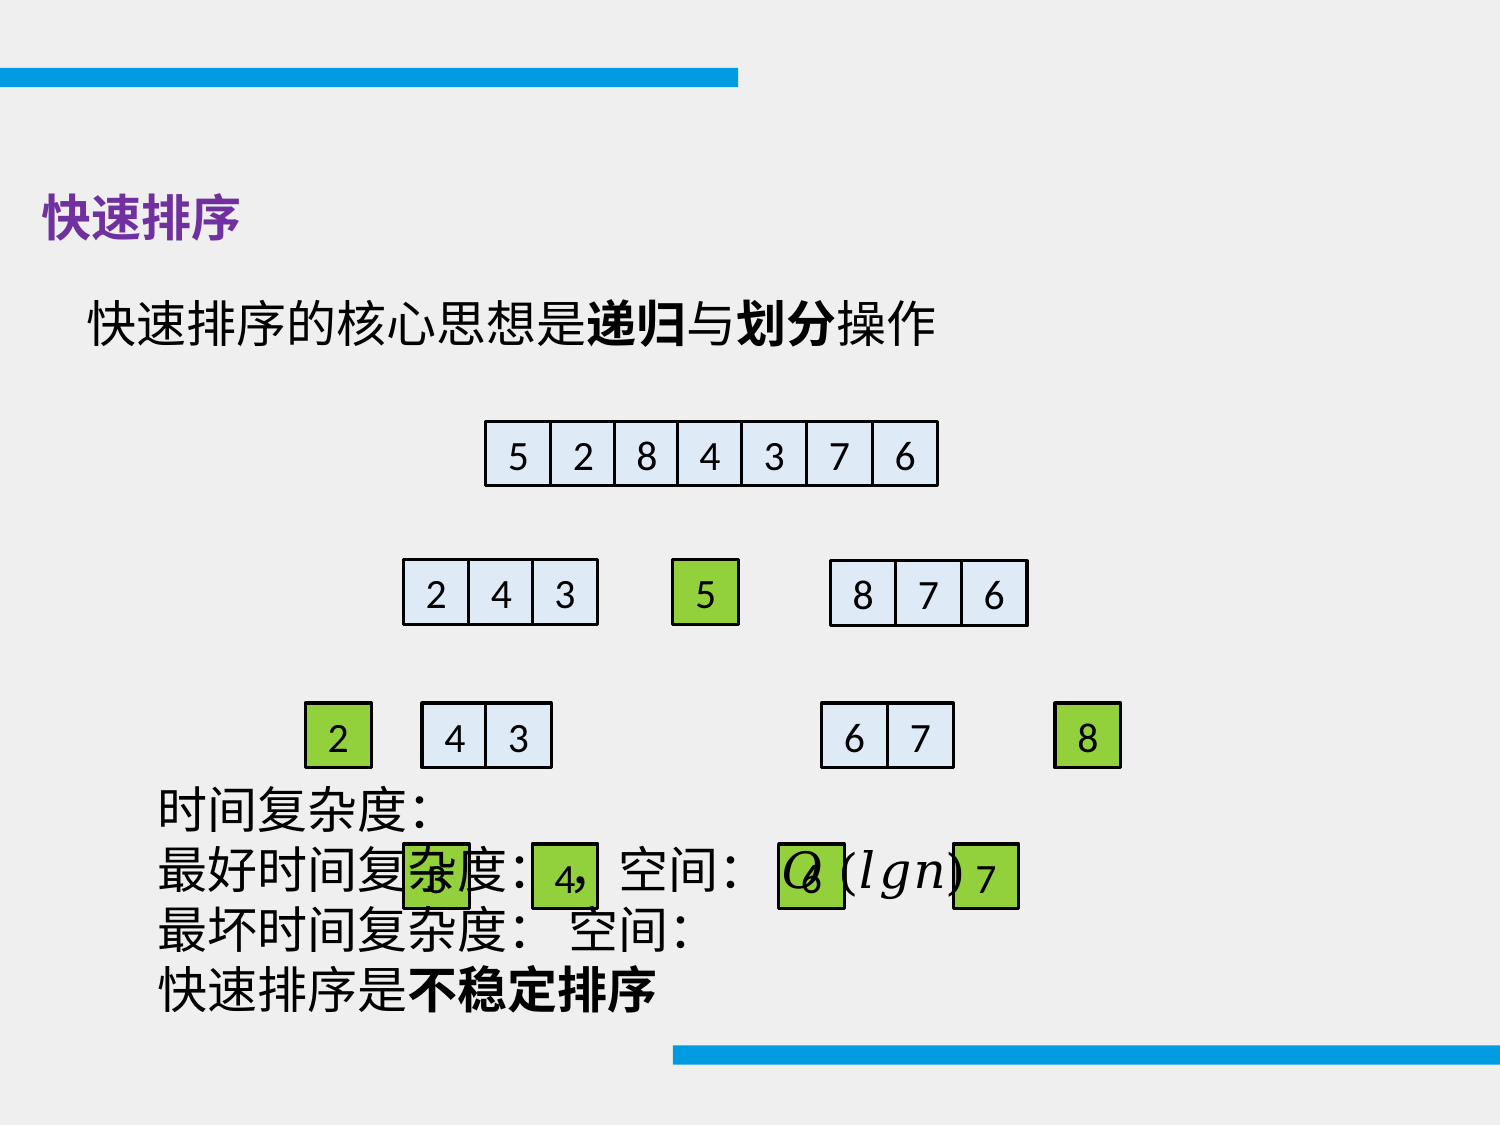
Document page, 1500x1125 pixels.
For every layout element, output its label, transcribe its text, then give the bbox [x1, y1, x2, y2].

text_box 3 [741, 421, 806, 486]
text_box 4 [677, 421, 741, 486]
text_box 2 [550, 421, 614, 486]
text_box 3 [485, 703, 552, 768]
text_box 7 [953, 844, 1019, 909]
text_box 6 [872, 421, 938, 486]
text_box 7 [895, 560, 961, 626]
text_box 4 [422, 703, 485, 768]
text_box 快速排序的核心思想是递归与划分操作 [71, 285, 1275, 361]
text_box 8 [830, 560, 895, 626]
text_box 7 [887, 703, 954, 768]
text_box 5 [672, 559, 739, 625]
text_box 6 [961, 560, 1027, 626]
text_box 2 [305, 703, 372, 768]
text_box 7 [806, 421, 872, 486]
text_box 2 [403, 559, 468, 625]
text_box [672, 1044, 1500, 1066]
text_box 3 [532, 559, 598, 625]
text_box 8 [1054, 703, 1121, 768]
text_box 5 [485, 421, 550, 486]
text_box [0, 67, 739, 88]
text_box 8 [614, 421, 677, 486]
text_box 4 [468, 559, 532, 625]
text_box 6 [821, 703, 887, 768]
text_box 4 [532, 844, 598, 909]
text_box 快速排序 [26, 179, 257, 255]
text_box 6 [778, 844, 845, 909]
text_box 3 [403, 844, 470, 909]
